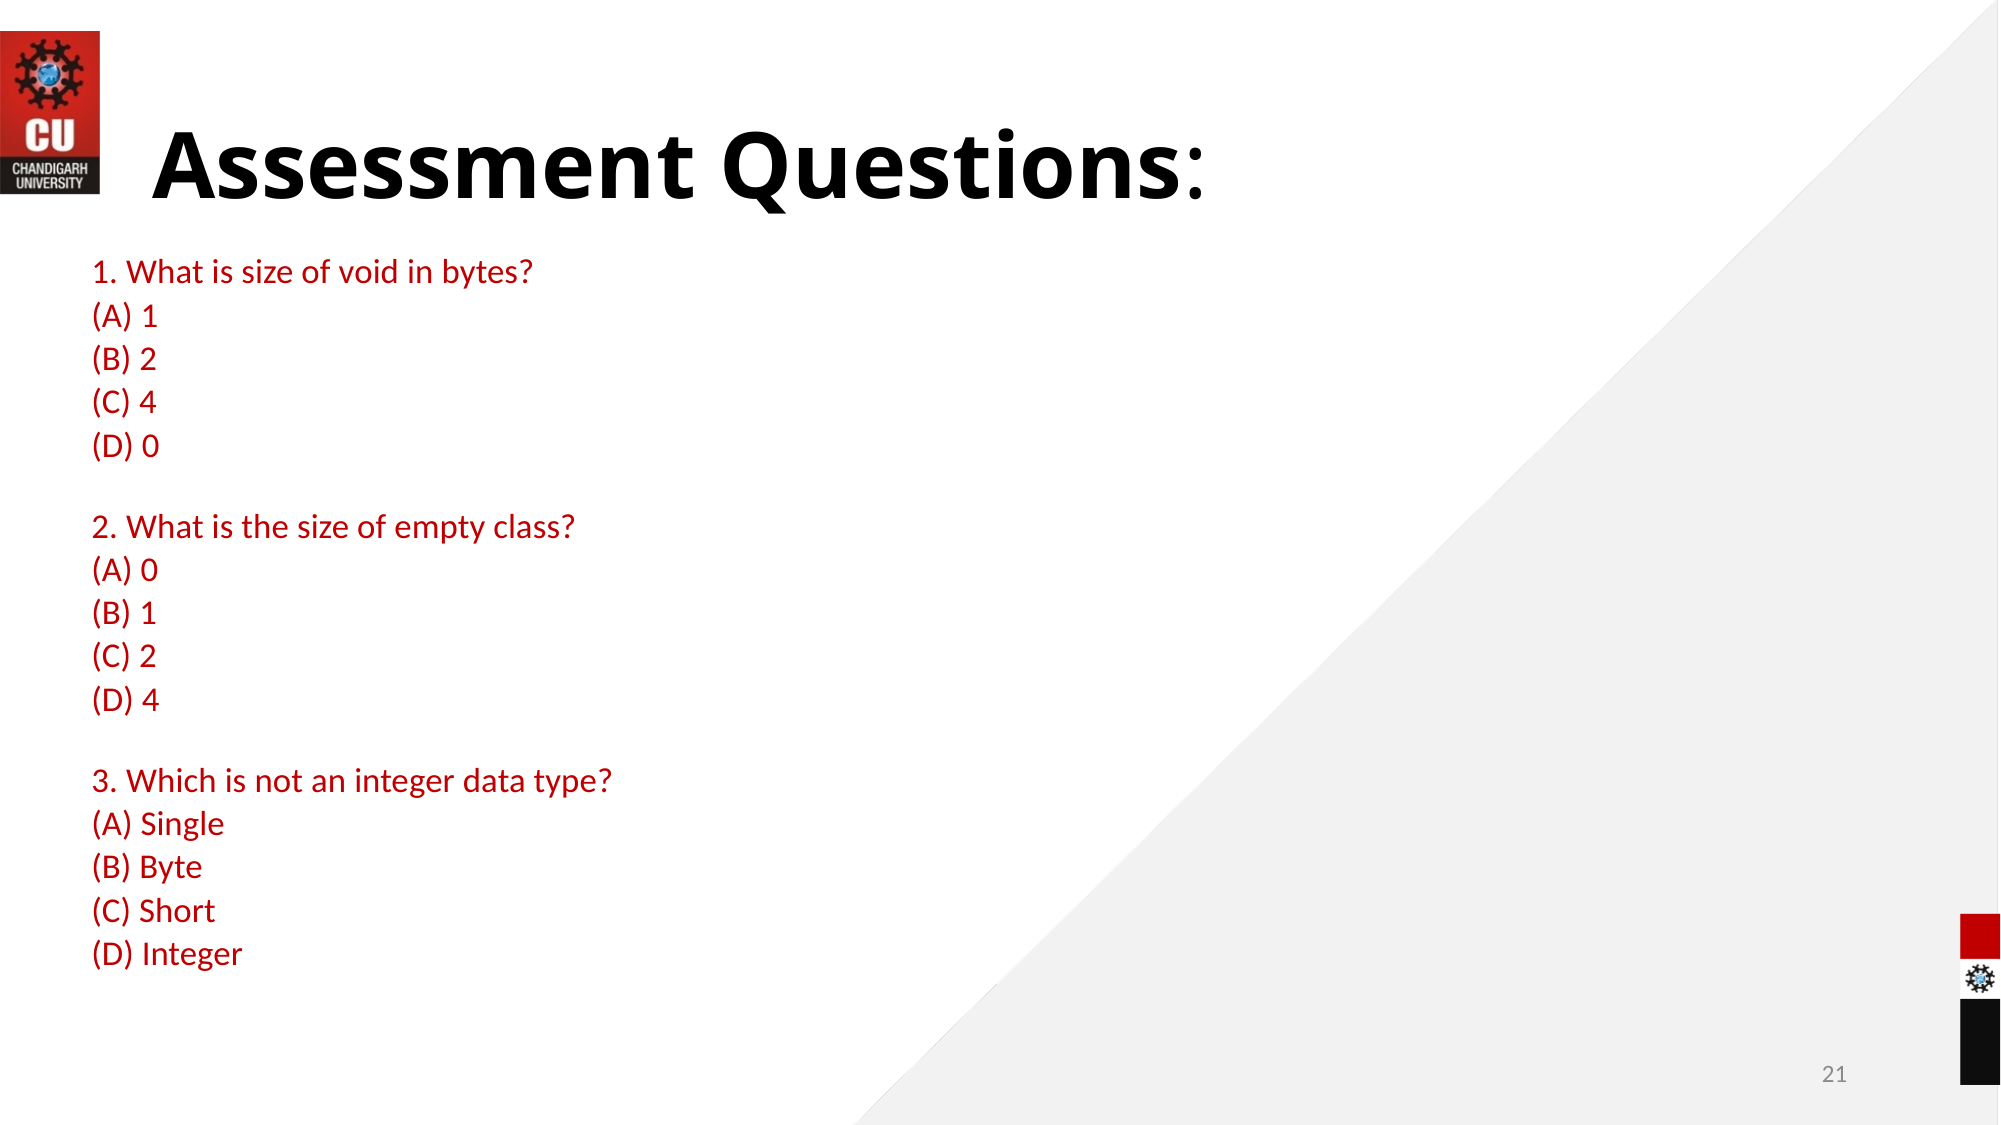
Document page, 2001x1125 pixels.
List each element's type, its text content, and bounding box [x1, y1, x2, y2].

title Assessment Questions: [137, 59, 1863, 278]
picture [0, 0, 2001, 1125]
slide_number 21 [1412, 1042, 1863, 1103]
list 1. What is size of void in bytes? (A) 1 (B) 2 (C) 4 (D) 0 2. What is the size of empty class? (A) 0 (B) 1 (C) 2 (D) 4 3. Which is not an integer data type? (A) Single (B) Byte (C) Short (D) Integer [76, 246, 1802, 1043]
